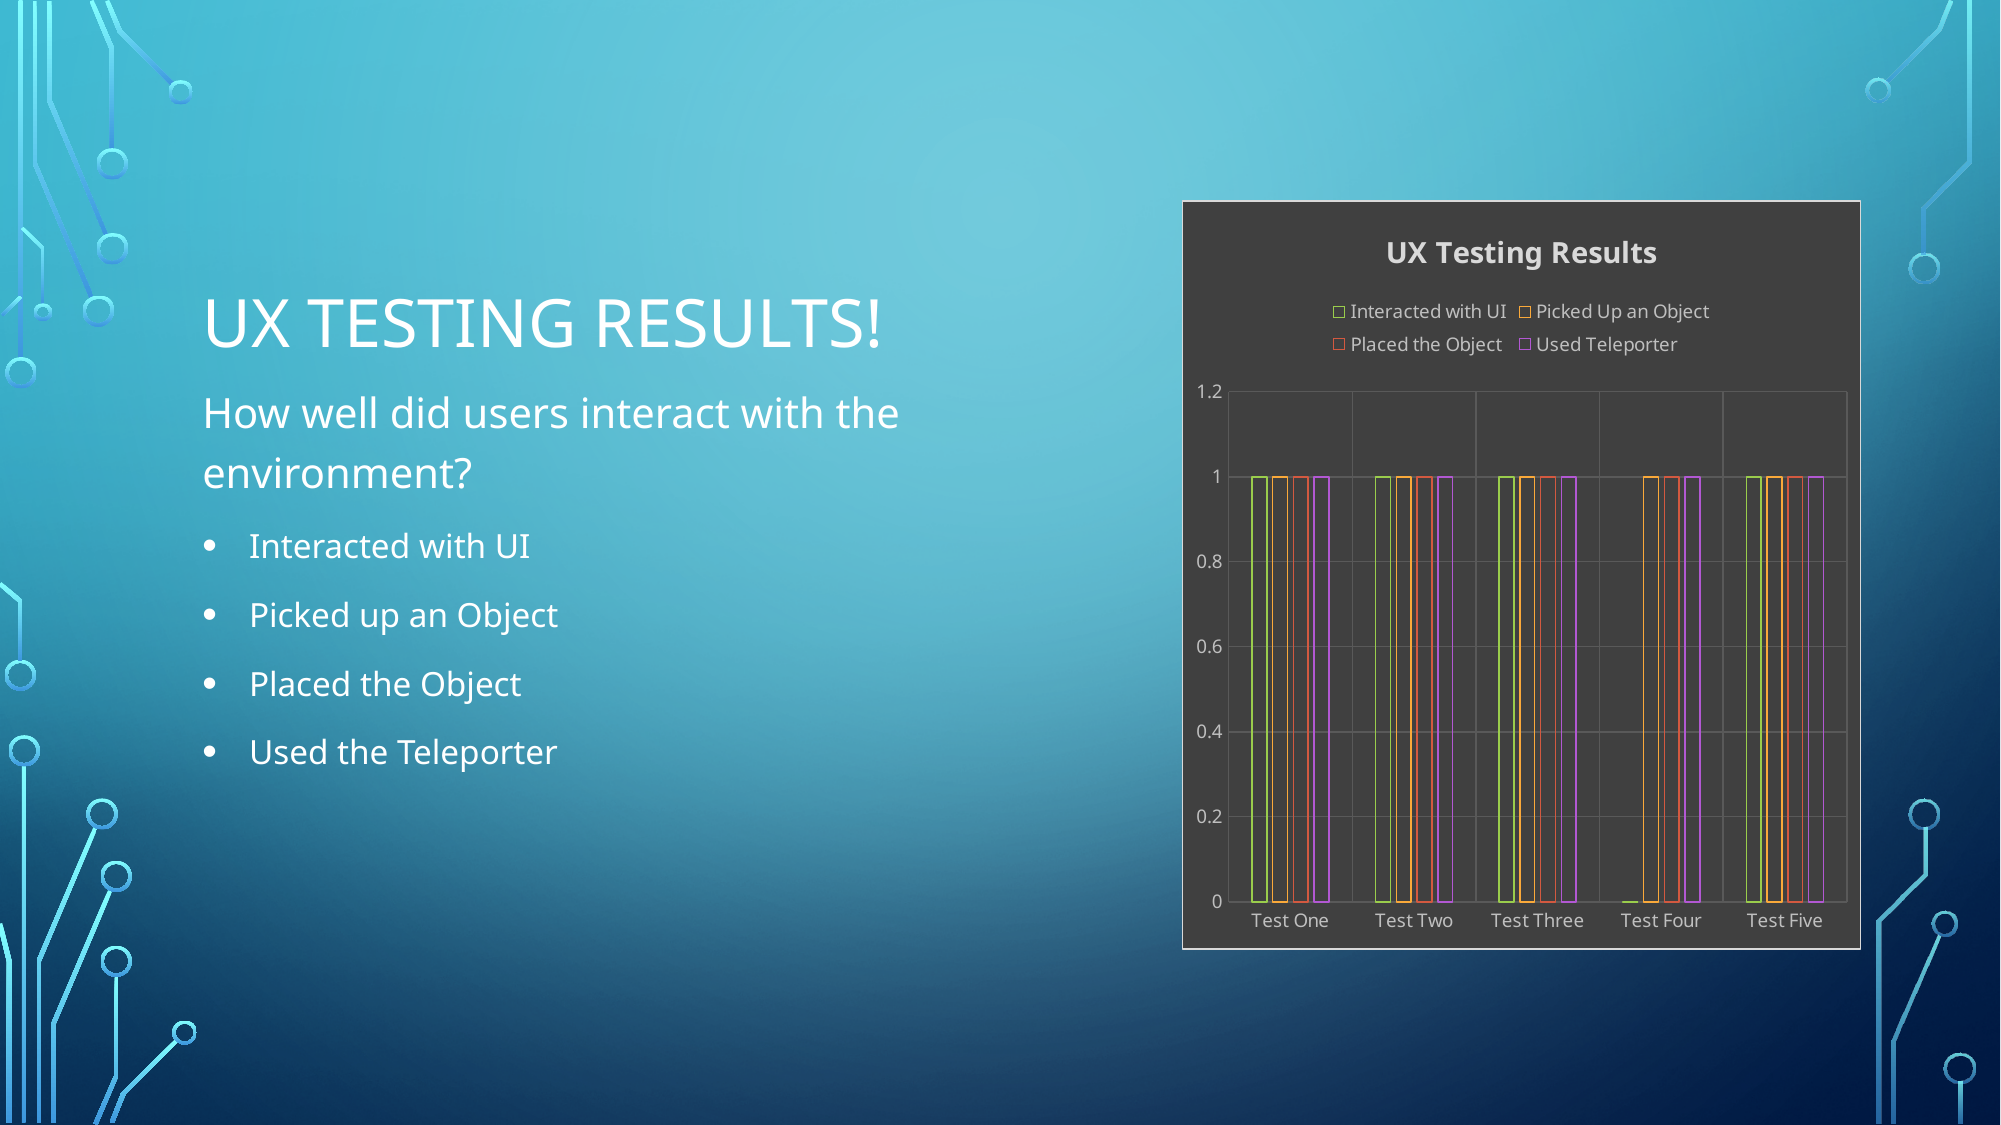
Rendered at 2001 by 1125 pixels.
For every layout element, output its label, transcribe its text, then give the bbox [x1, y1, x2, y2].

chart [1181, 199, 1862, 951]
list How well did users interact with the environment? Interacted with UI Picked up an Object Placed the Object Used the Teleporter [187, 369, 1161, 950]
title UX Testing Results! [187, 99, 1161, 369]
